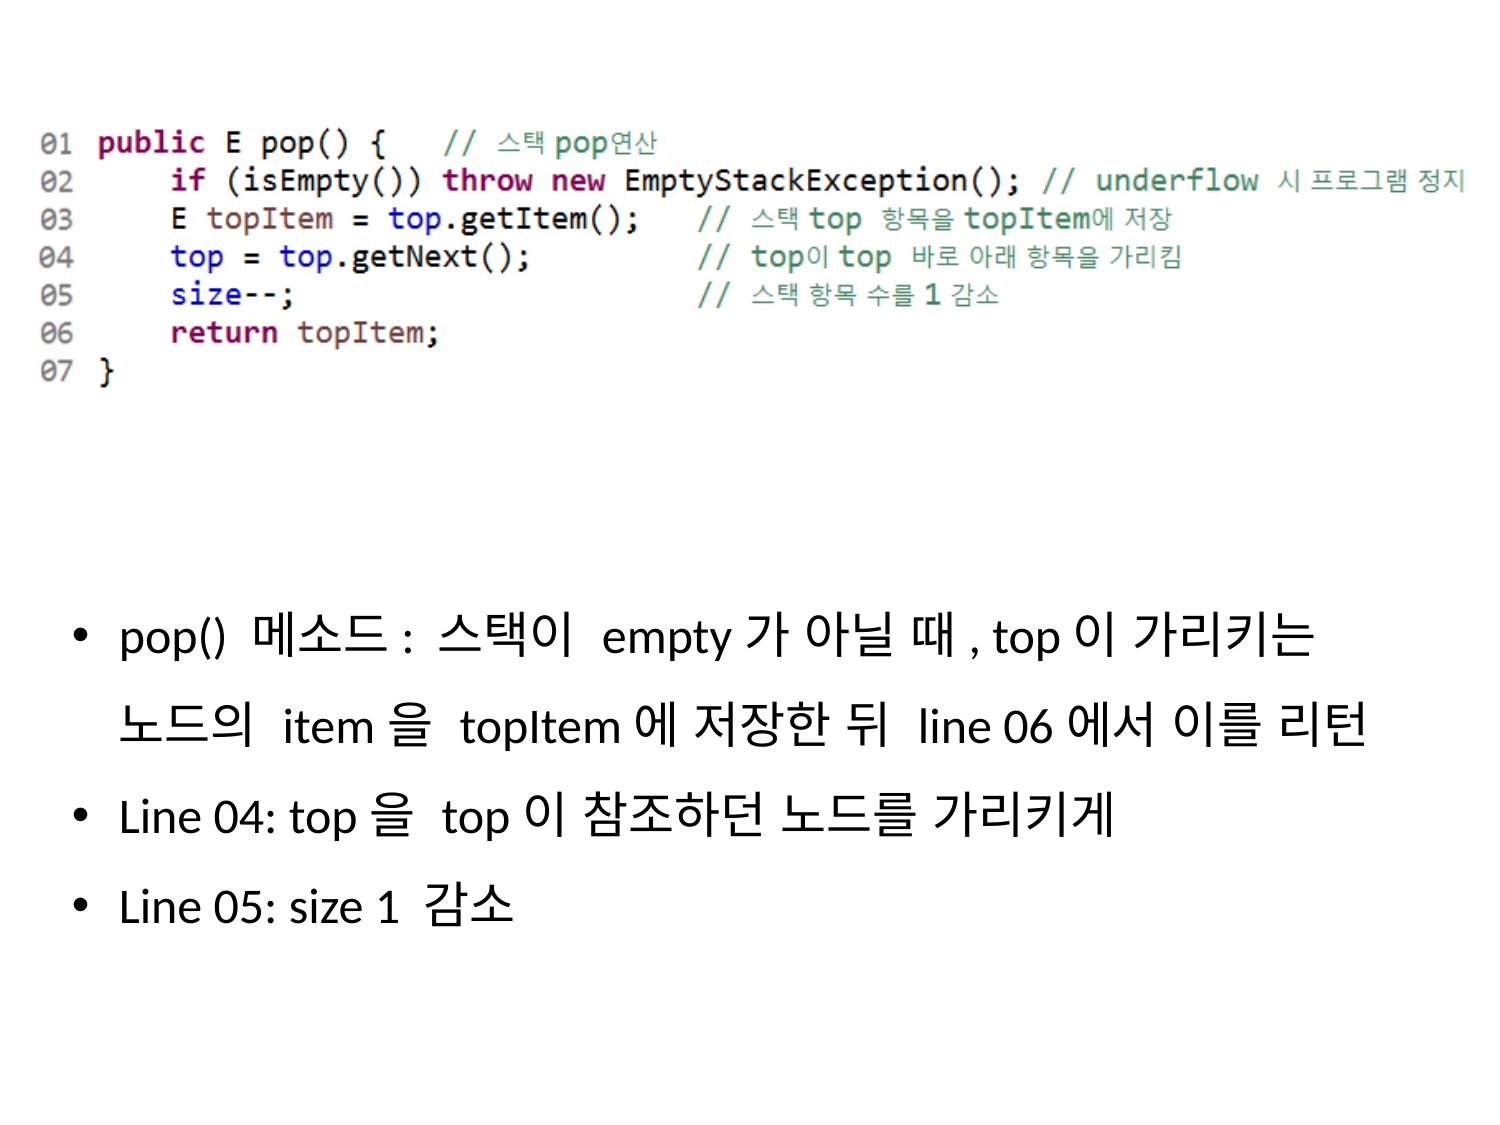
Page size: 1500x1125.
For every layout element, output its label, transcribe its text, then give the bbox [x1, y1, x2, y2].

picture [35, 120, 1470, 391]
text_box pop() 메소드: 스택이 empty가 아닐 때, top이 가리키는 노드의 item을 topItem에 저장한 뒤 line 06에서 이를 리턴 Line 04: top을 top이 참조하던 노드를 가리키게 Line 05: size 1 감소 [57, 566, 1449, 942]
